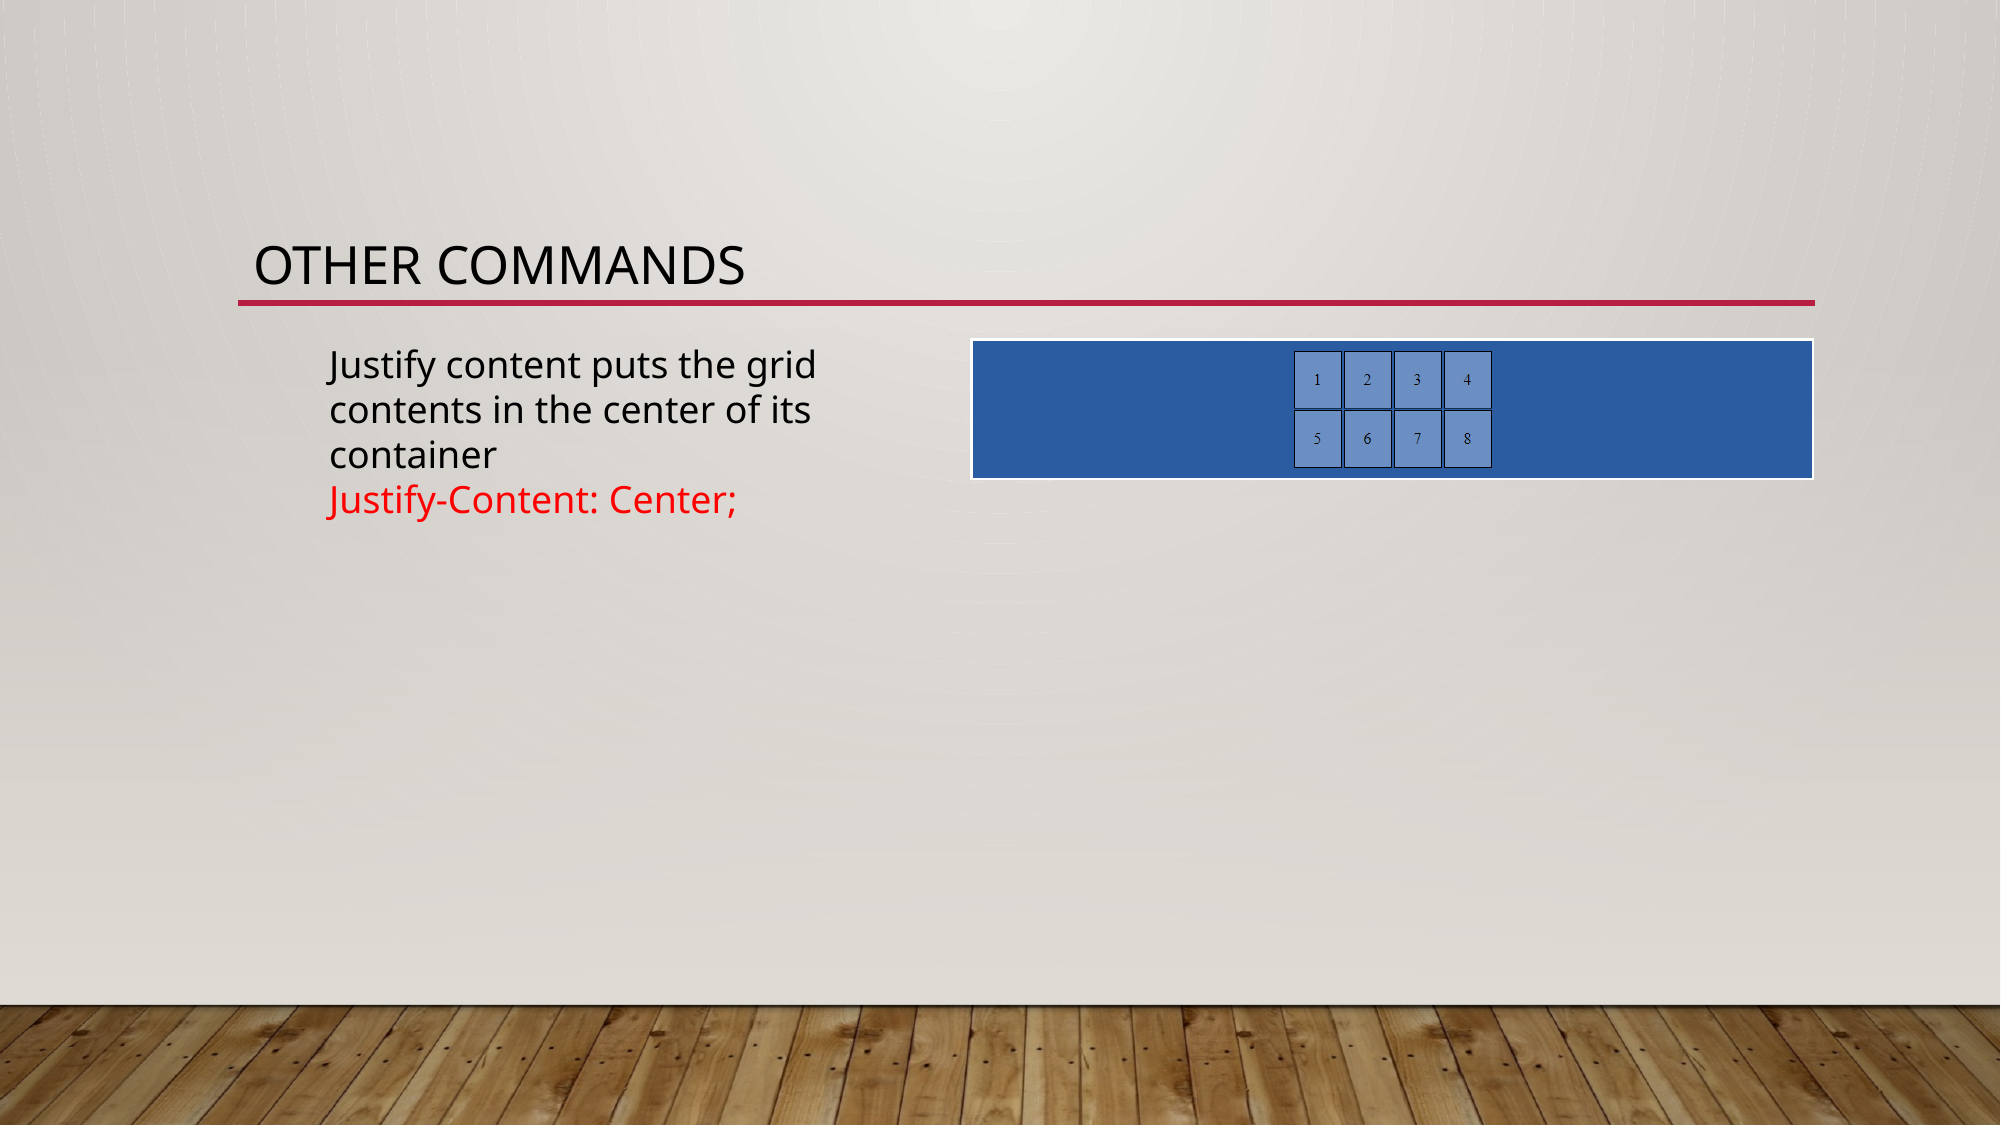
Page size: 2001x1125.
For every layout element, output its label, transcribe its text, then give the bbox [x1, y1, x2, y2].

title Other commands [238, 231, 1814, 305]
text_box Justify content puts the grid contents in the center of its container Justify-Content: Center; [314, 333, 971, 529]
picture [0, 1005, 2000, 1125]
picture [970, 338, 1814, 481]
